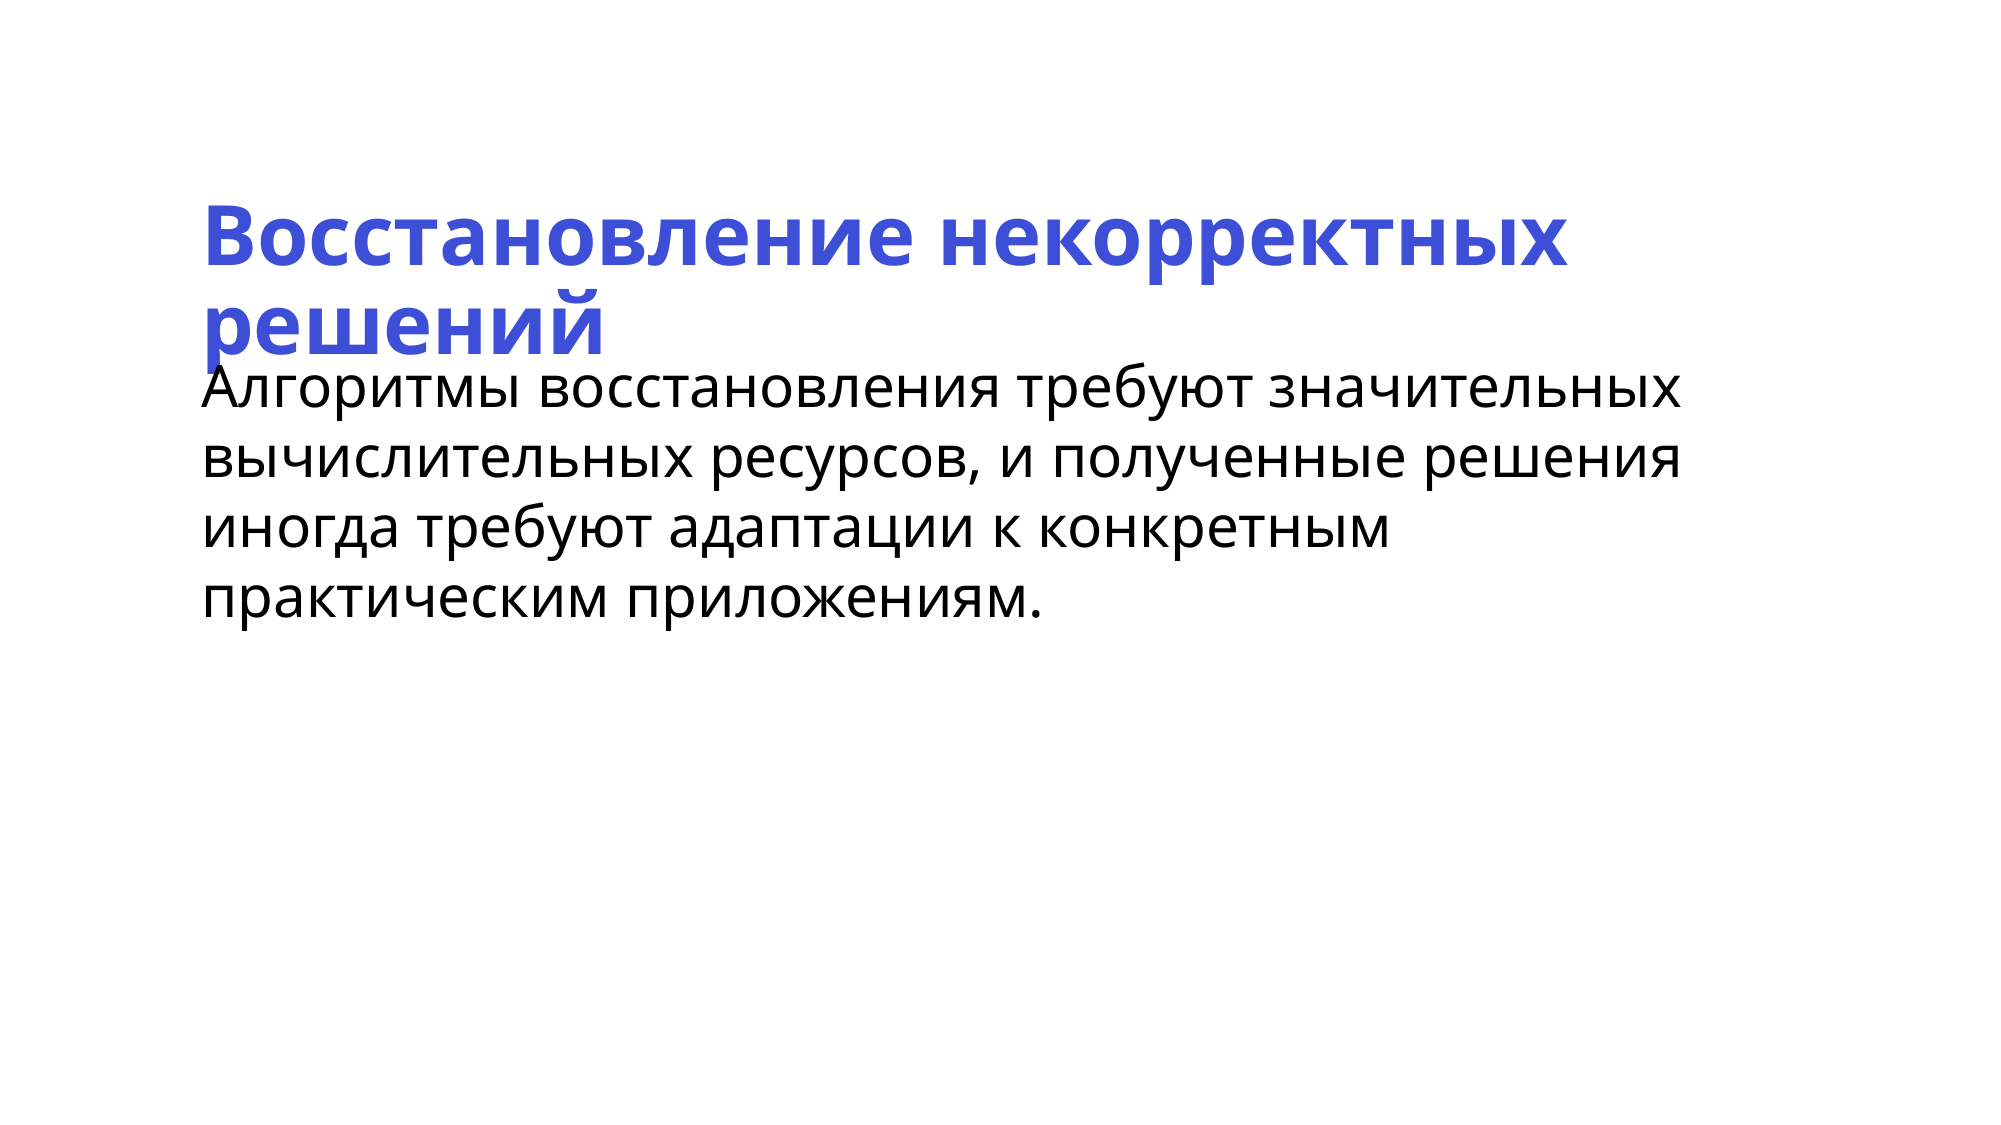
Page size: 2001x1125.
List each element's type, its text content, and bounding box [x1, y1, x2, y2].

text_box Восстановление некорректных решений [186, 185, 1814, 306]
text_box Алгоритмы восстановления требуют значительных вычислительных ресурсов, и полученные решения иногда требуют адаптации к конкретным практическим приложениям. [186, 341, 1816, 637]
